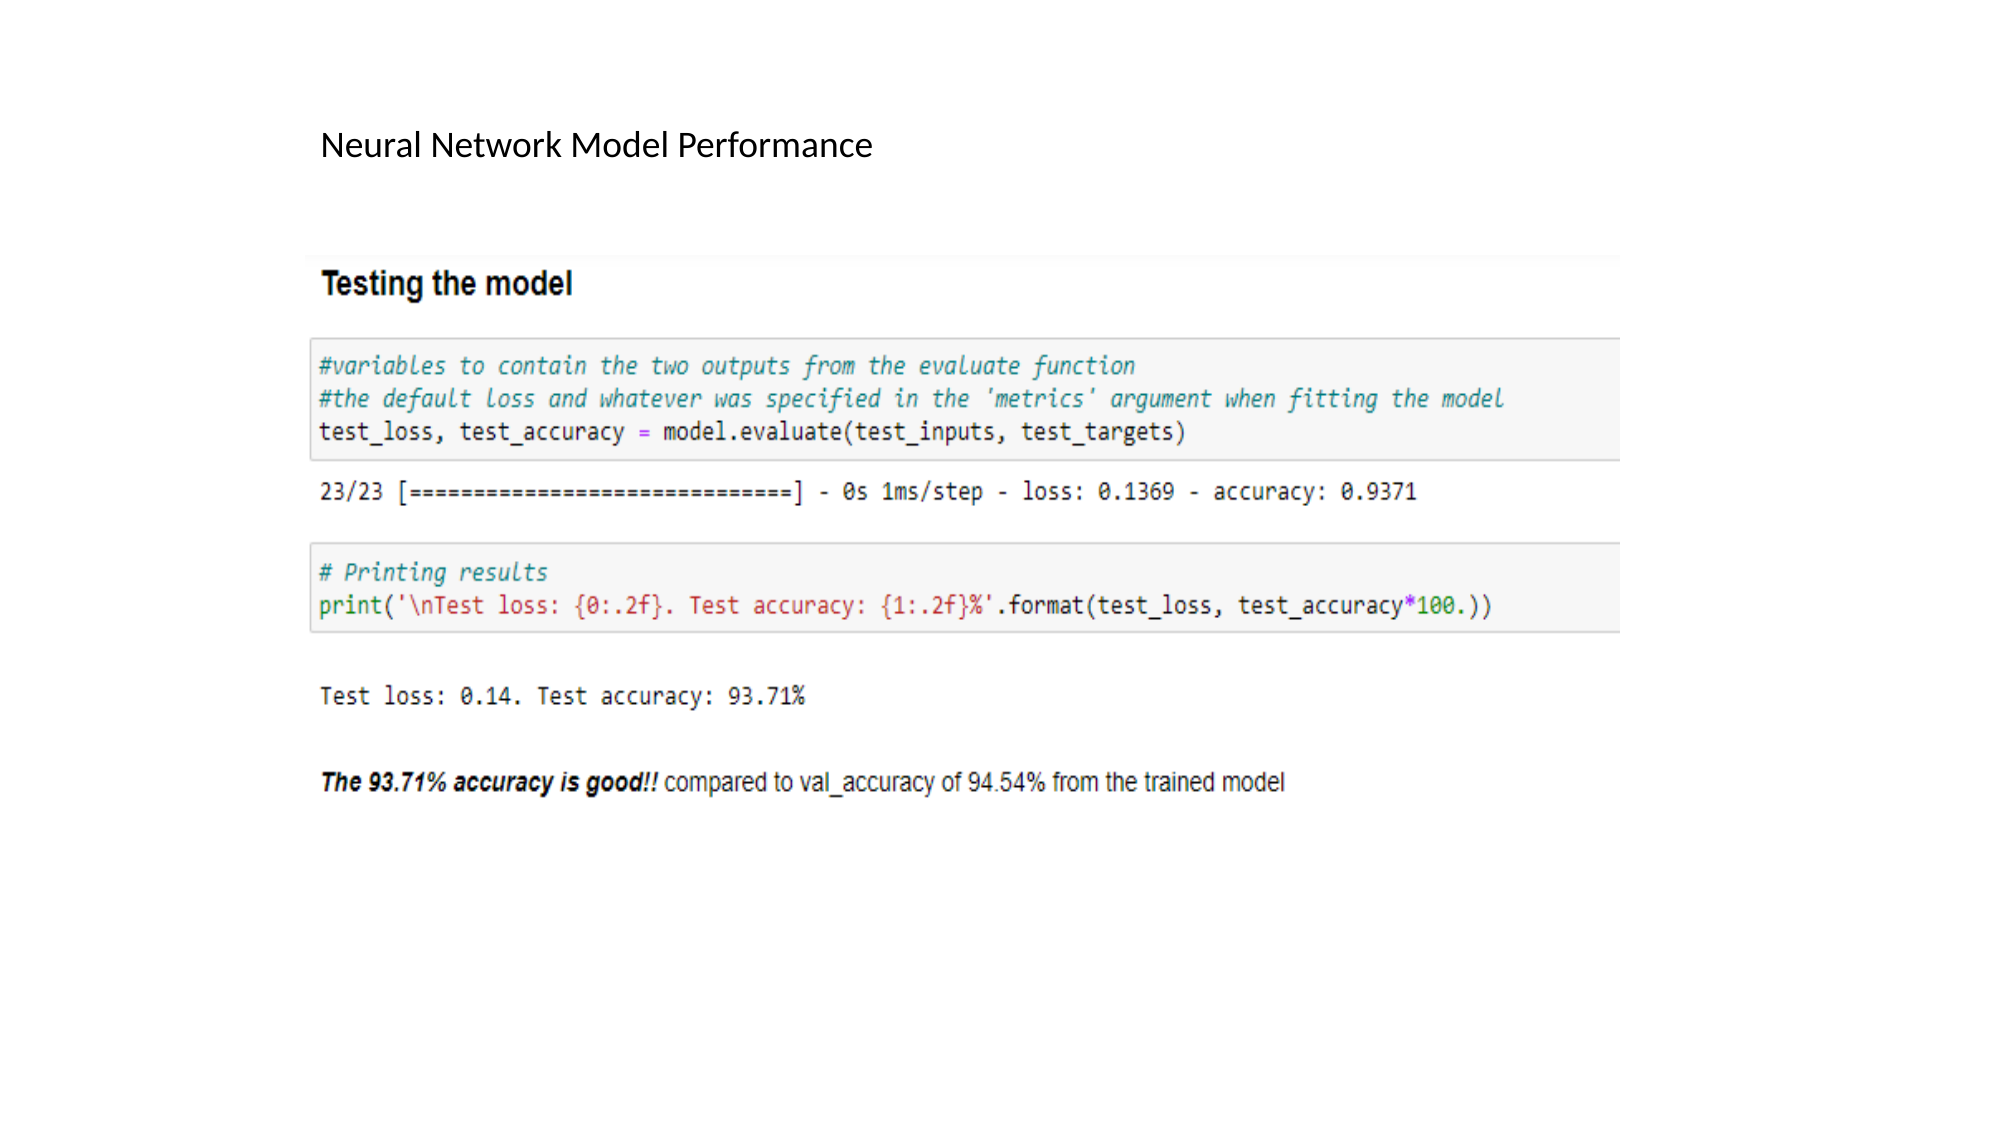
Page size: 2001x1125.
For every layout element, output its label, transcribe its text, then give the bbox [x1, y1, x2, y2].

text_box Neural Network Model Performance [305, 112, 1440, 173]
picture [305, 255, 1620, 840]
